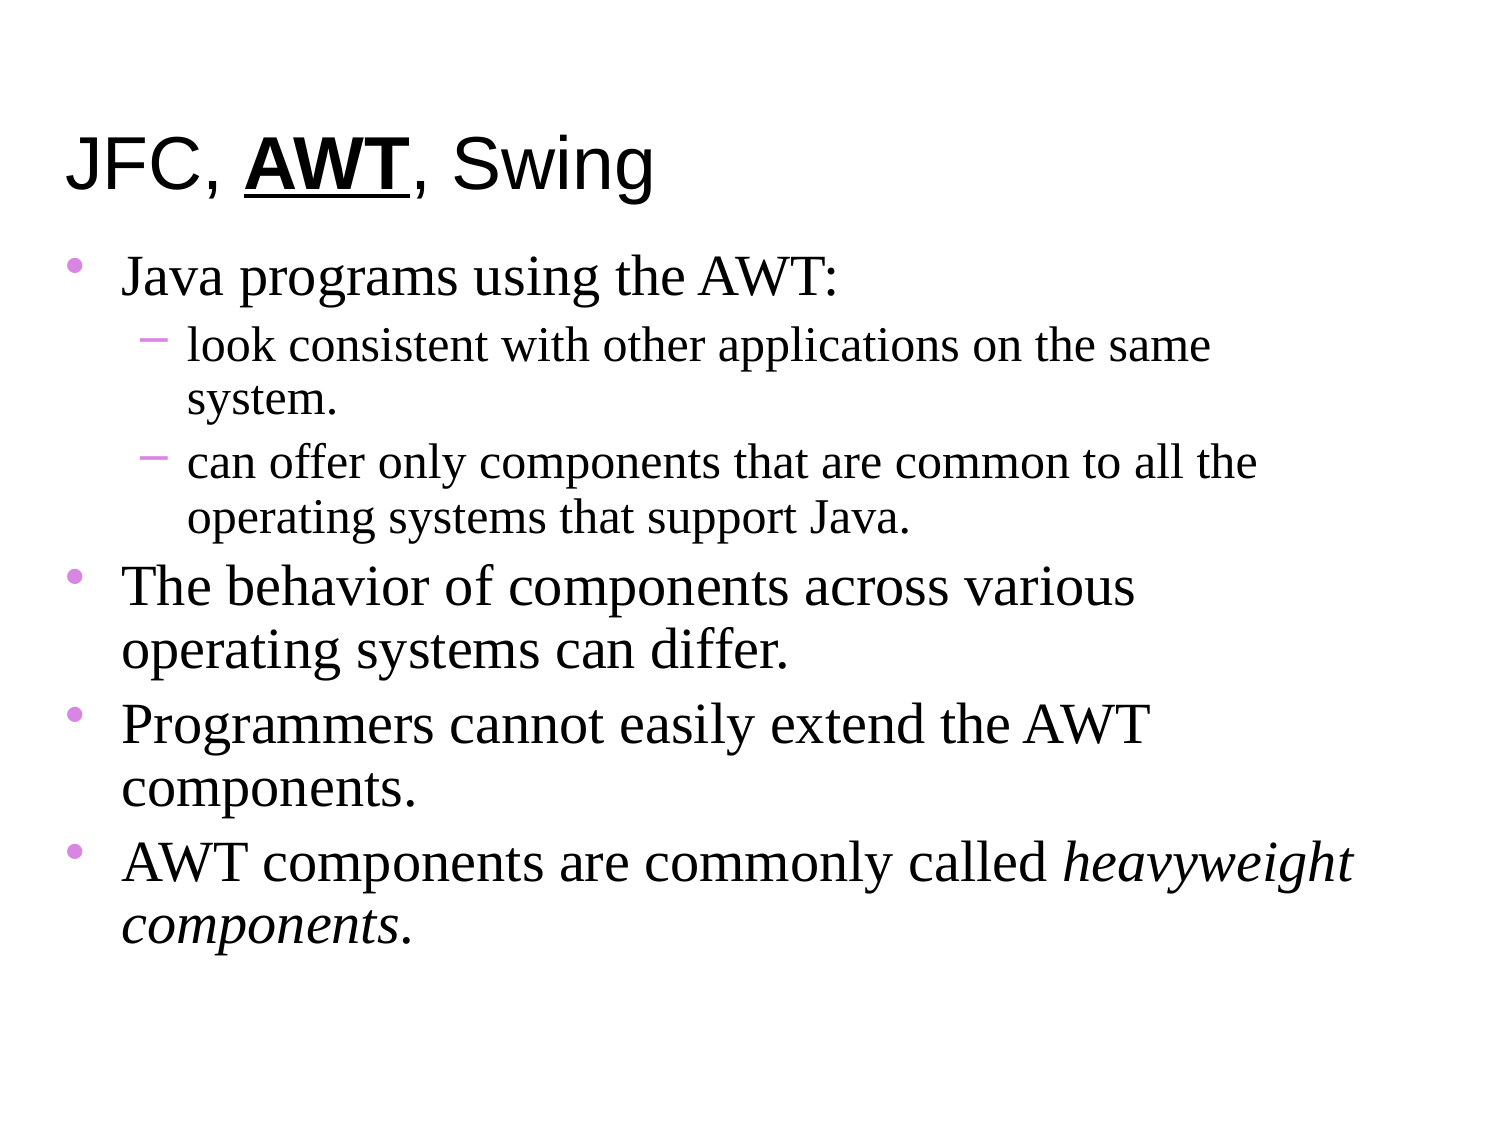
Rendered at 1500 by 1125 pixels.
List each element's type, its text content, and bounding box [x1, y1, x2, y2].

list Java programs using the AWT: look consistent with other applications on the same system. can offer only components that are common to all the operating systems that support Java. The behavior of components across various operating systems can differ. Programmers cannot easily extend the AWT components. AWT components are commonly called heavyweight components. [49, 237, 1363, 1026]
title JFC, AWT, Swing [49, 49, 1463, 213]
